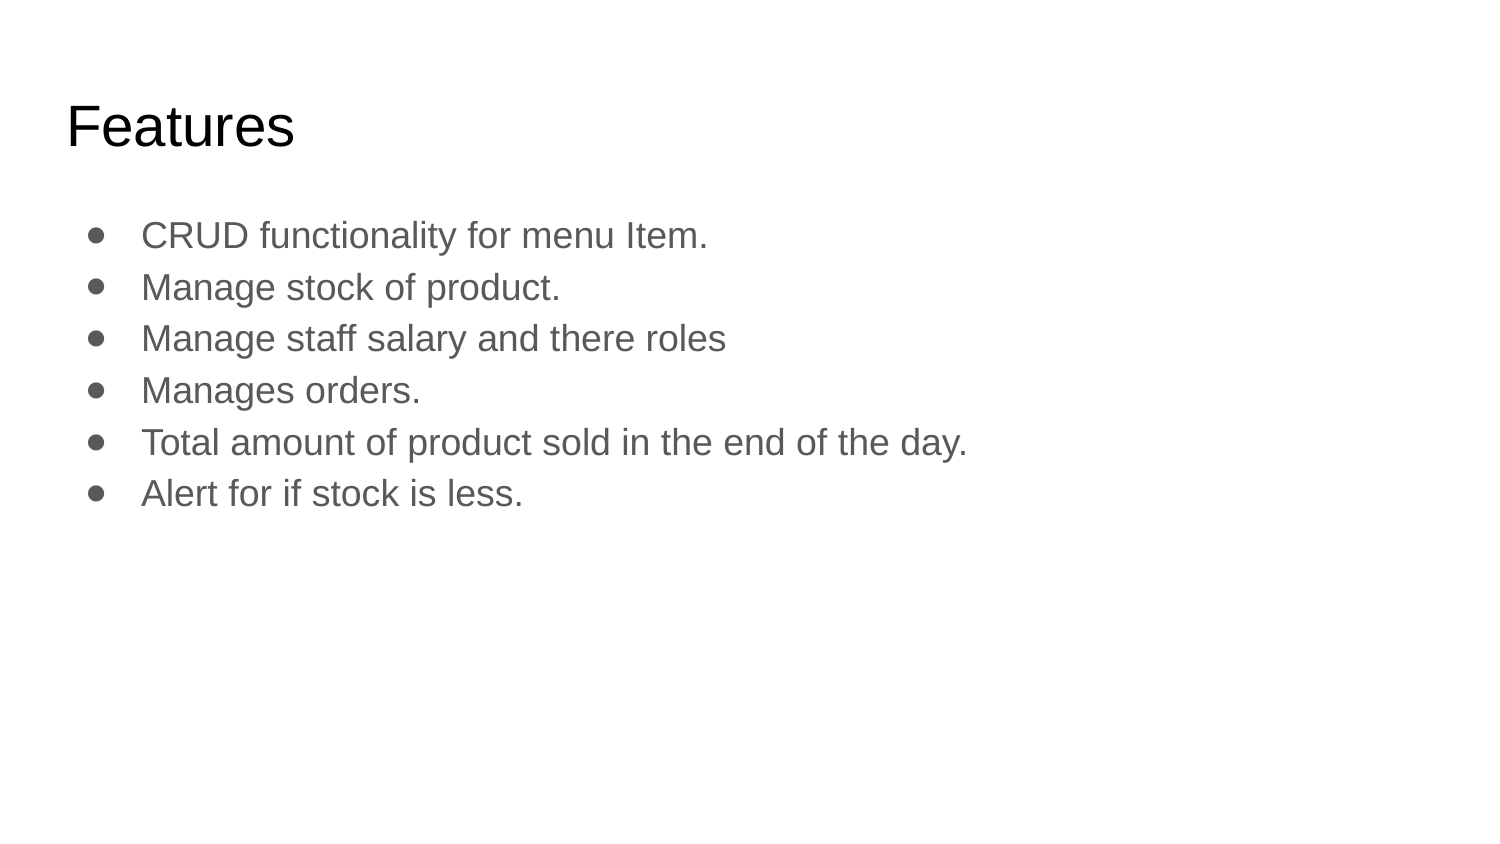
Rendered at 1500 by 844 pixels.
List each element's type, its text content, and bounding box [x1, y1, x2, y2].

title Features [51, 72, 1449, 167]
list CRUD functionality for menu Item. Manage stock of product. Manage staff salary and there roles Manages orders. Total amount of product sold in the end of the day. Alert for if stock is less. [51, 189, 1449, 750]
